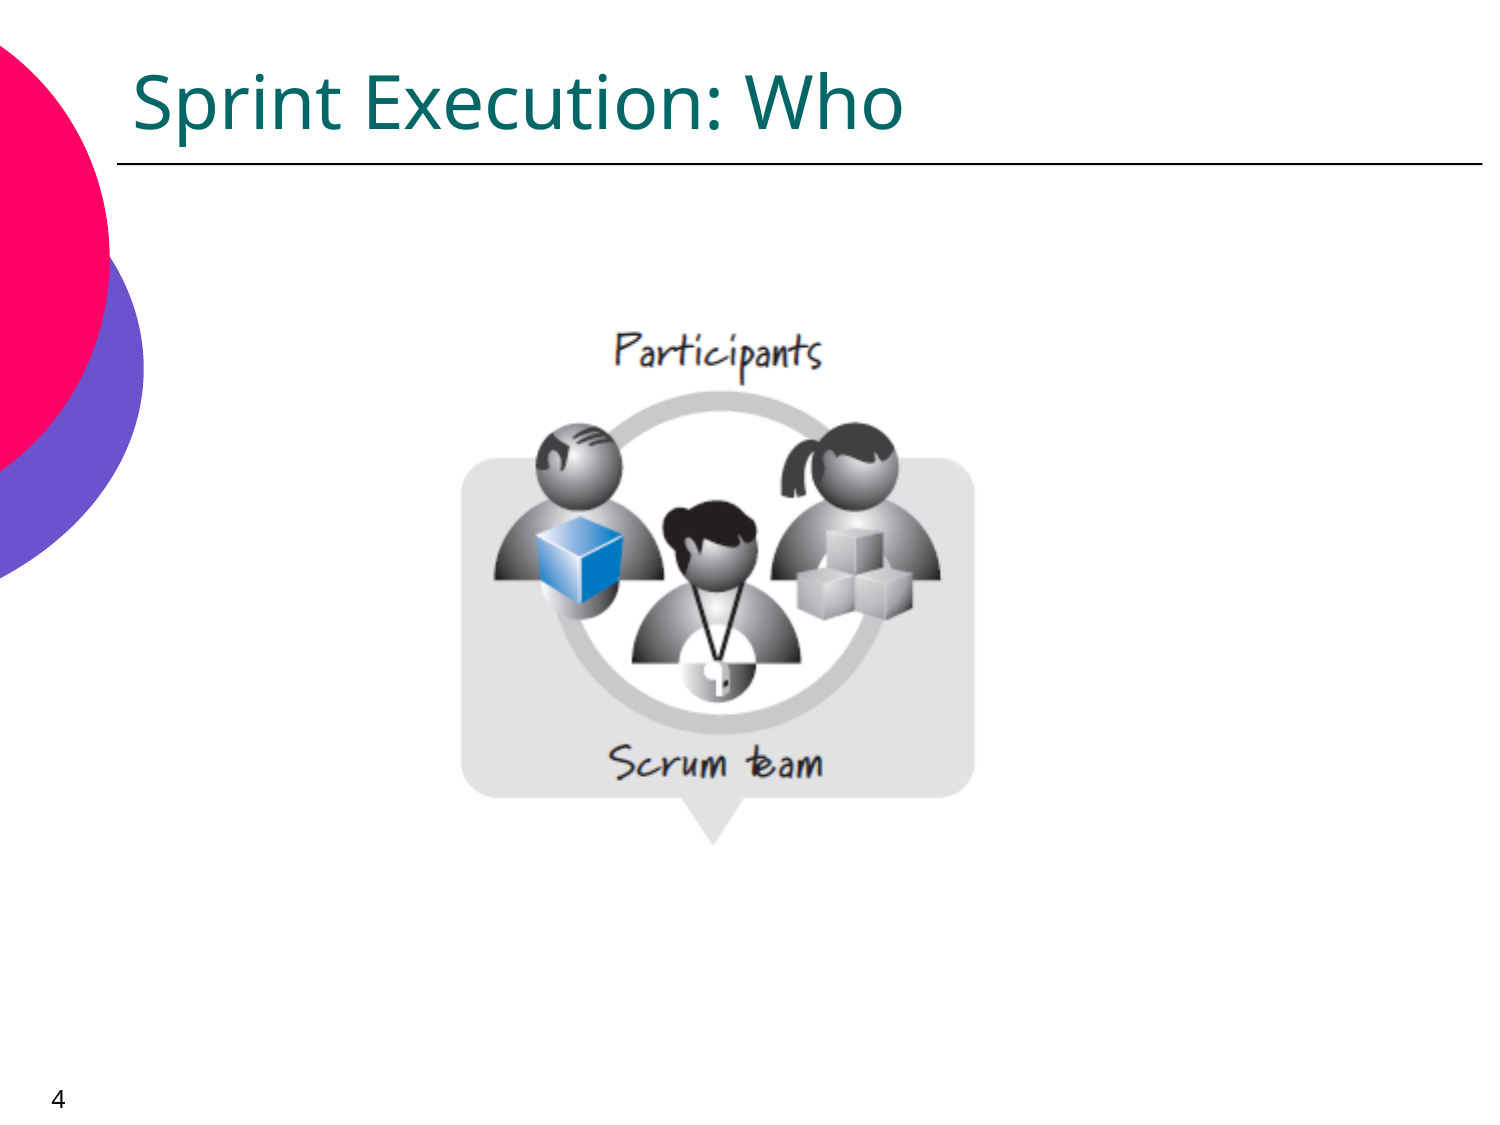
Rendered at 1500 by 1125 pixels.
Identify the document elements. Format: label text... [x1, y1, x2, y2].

slide_number 4 [0, 1049, 81, 1125]
title Sprint Execution: Who [116, 11, 1500, 153]
picture [348, 302, 1088, 852]
